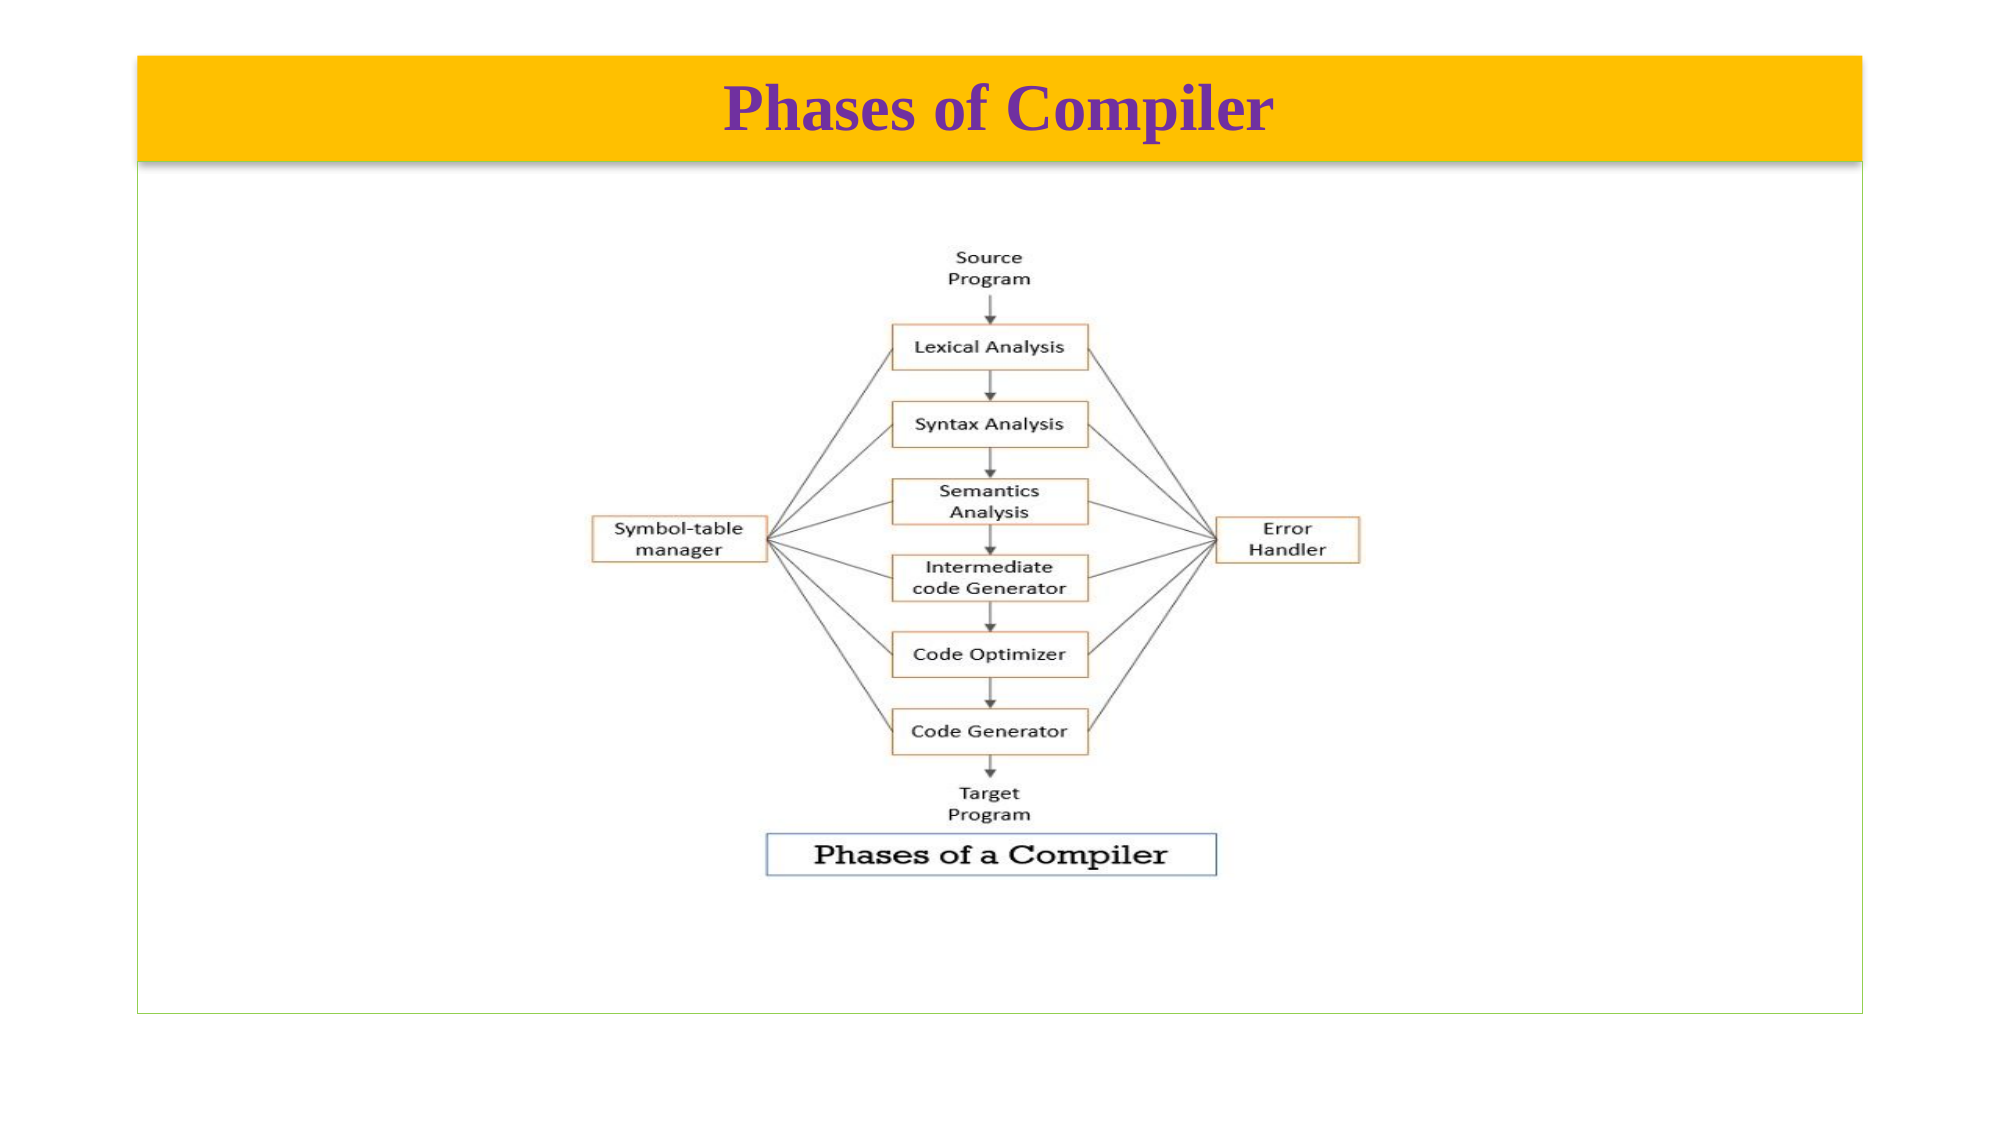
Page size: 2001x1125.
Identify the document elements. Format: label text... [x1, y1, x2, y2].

title Phases of Compiler [137, 55, 1863, 161]
picture [584, 245, 1366, 880]
list [137, 161, 1863, 1014]
